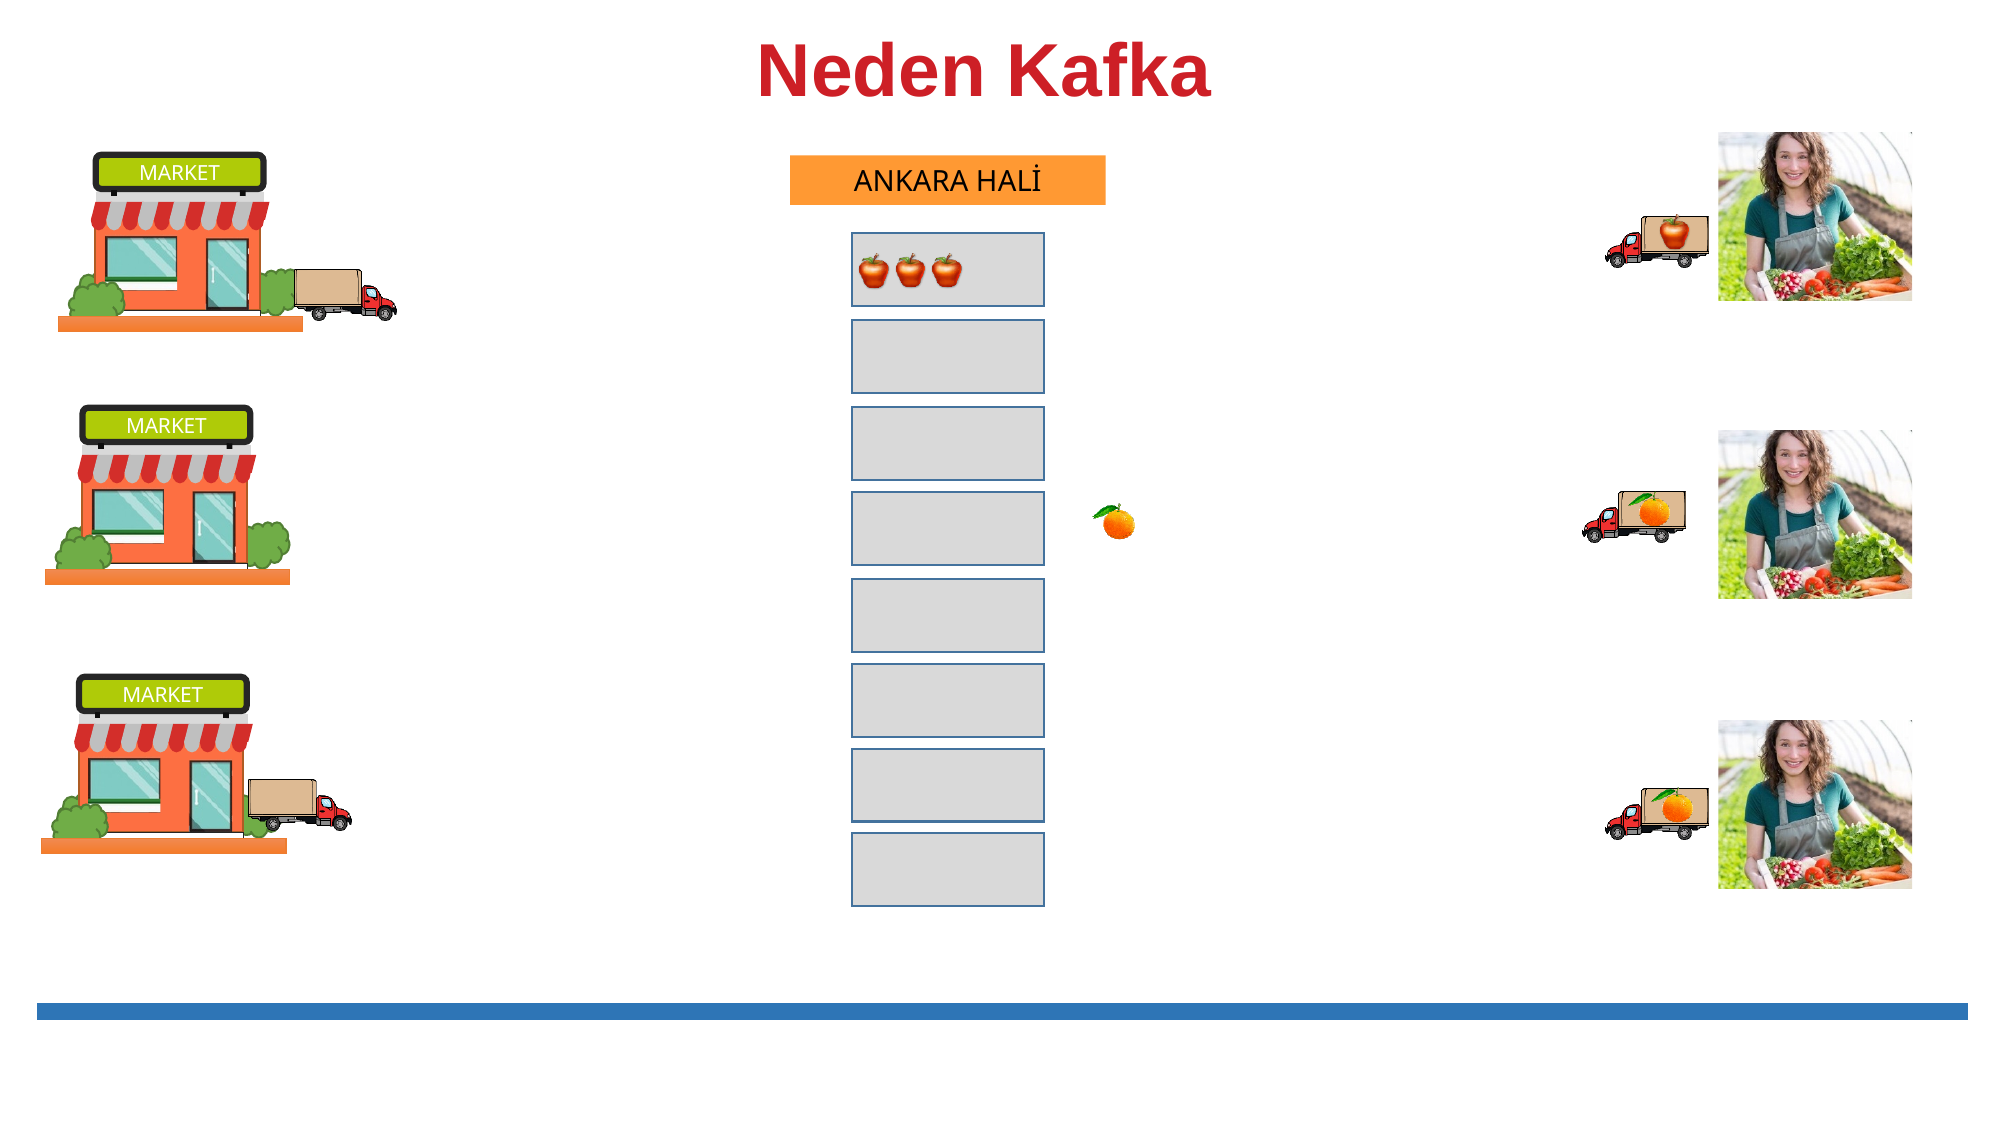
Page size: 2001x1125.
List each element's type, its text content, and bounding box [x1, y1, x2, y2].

picture [294, 269, 397, 321]
picture [1582, 489, 1686, 543]
picture [856, 253, 966, 291]
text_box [41, 676, 287, 854]
picture [1718, 720, 1913, 889]
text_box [45, 407, 290, 585]
text_box Neden Kafka [600, 32, 1368, 121]
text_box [58, 154, 303, 332]
picture [1718, 430, 1913, 599]
picture [1090, 501, 1136, 540]
picture [1605, 214, 1709, 268]
picture [1718, 132, 1913, 301]
picture [248, 779, 352, 831]
picture [1605, 785, 1709, 840]
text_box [790, 155, 1106, 907]
